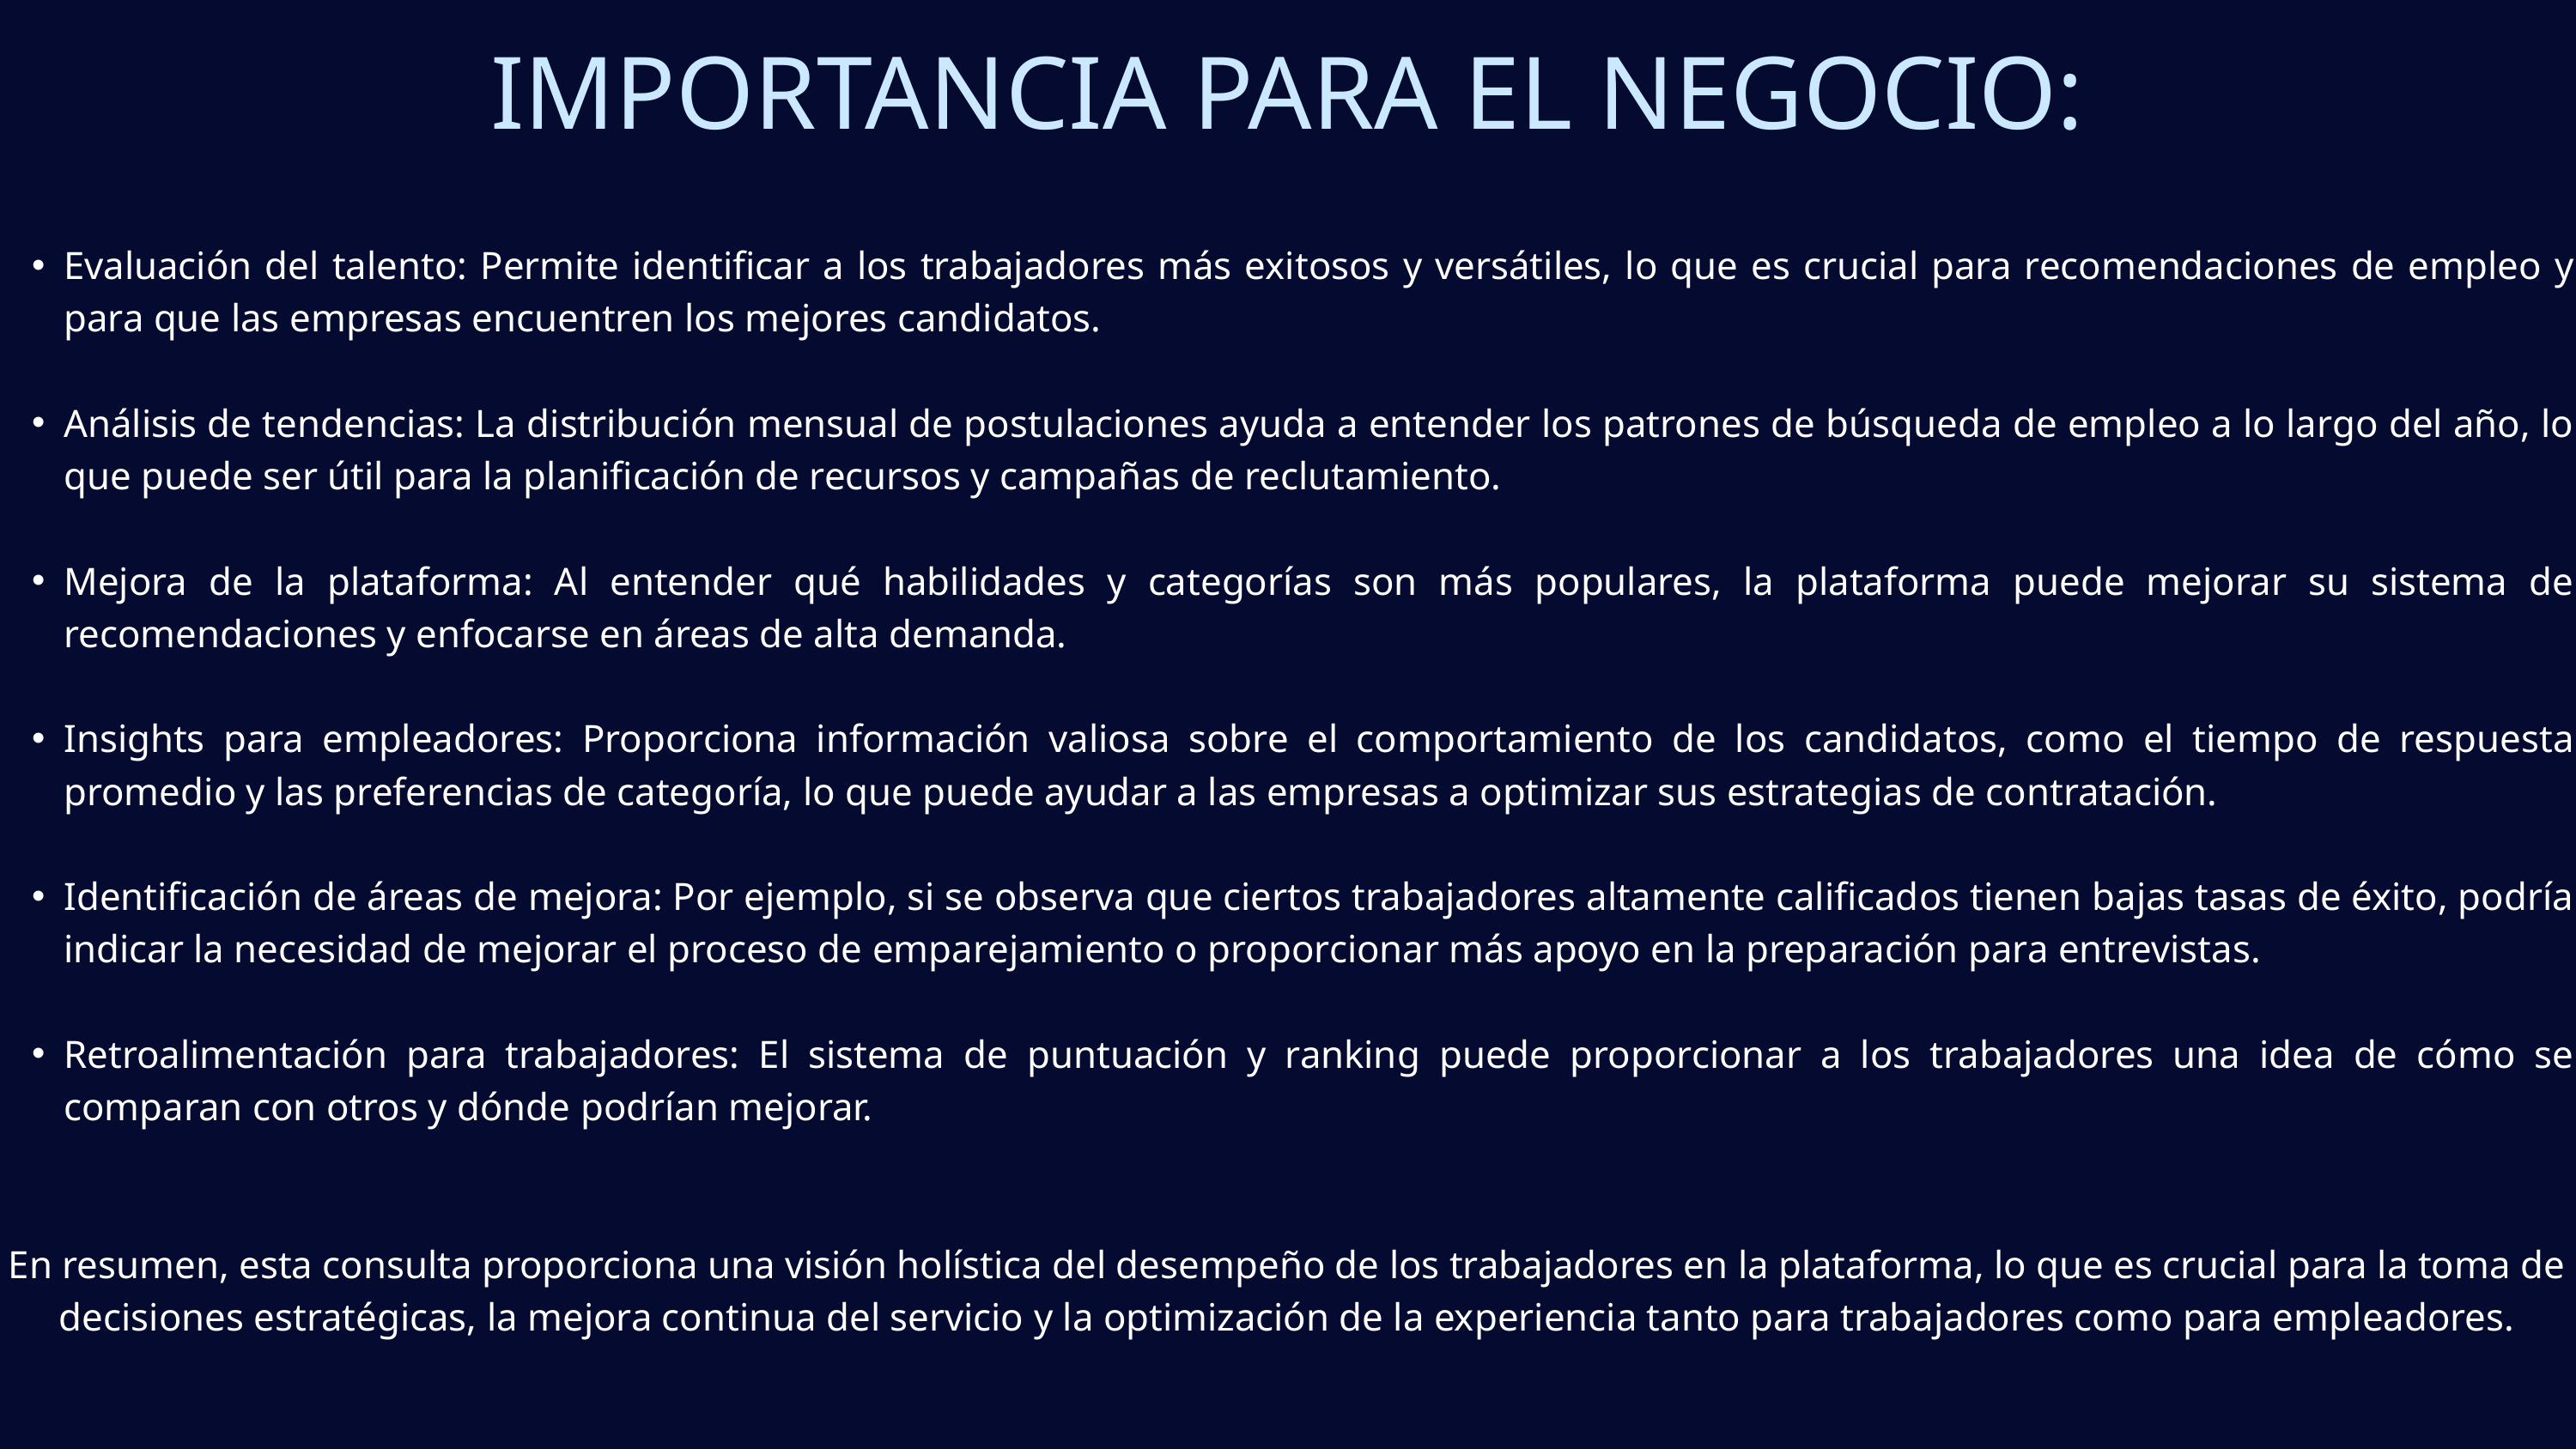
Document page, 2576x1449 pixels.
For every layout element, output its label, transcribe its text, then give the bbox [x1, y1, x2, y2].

text_box Evaluación del talento: Permite identificar a los trabajadores más exitosos y versátiles, lo que es crucial para recomendaciones de empleo y para que las empresas encuentren los mejores candidatos. Análisis de tendencias: La distribución mensual de postulaciones ayuda a entender los patrones de búsqueda de empleo a lo largo del año, lo que puede ser útil para la planificación de recursos y campañas de reclutamiento. Mejora de la plataforma: Al entender qué habilidades y categorías son más populares, la plataforma puede mejorar su sistema de recomendaciones y enfocarse en áreas de alta demanda. Insights para empleadores: Proporciona información valiosa sobre el comportamiento de los candidatos, como el tiempo de respuesta promedio y las preferencias de categoría, lo que puede ayudar a las empresas a optimizar sus estrategias de contratación. Identificación de áreas de mejora: Por ejemplo, si se observa que ciertos trabajadores altamente calificados tienen bajas tasas de éxito, podría indicar la necesidad de mejorar el proceso de emparejamiento o proporcionar más apoyo en la preparación para entrevistas. Retroalimentación para trabajadores: El sistema de puntuación y ranking puede proporcionar a los trabajadores una idea de cómo se comparan con otros y dónde podrían mejorar. En resumen, esta consulta proporciona una visión holística del desempeño de los trabajadores en la plataforma, lo que es crucial para la toma de decisiones estratégicas, la mejora continua del servicio y la optimización de la experiencia tanto para trabajadores como para empleadores. [0, 52, 2576, 1339]
text_box IMPORTANCIA PARA EL NEGOCIO: [489, 9, 2087, 150]
